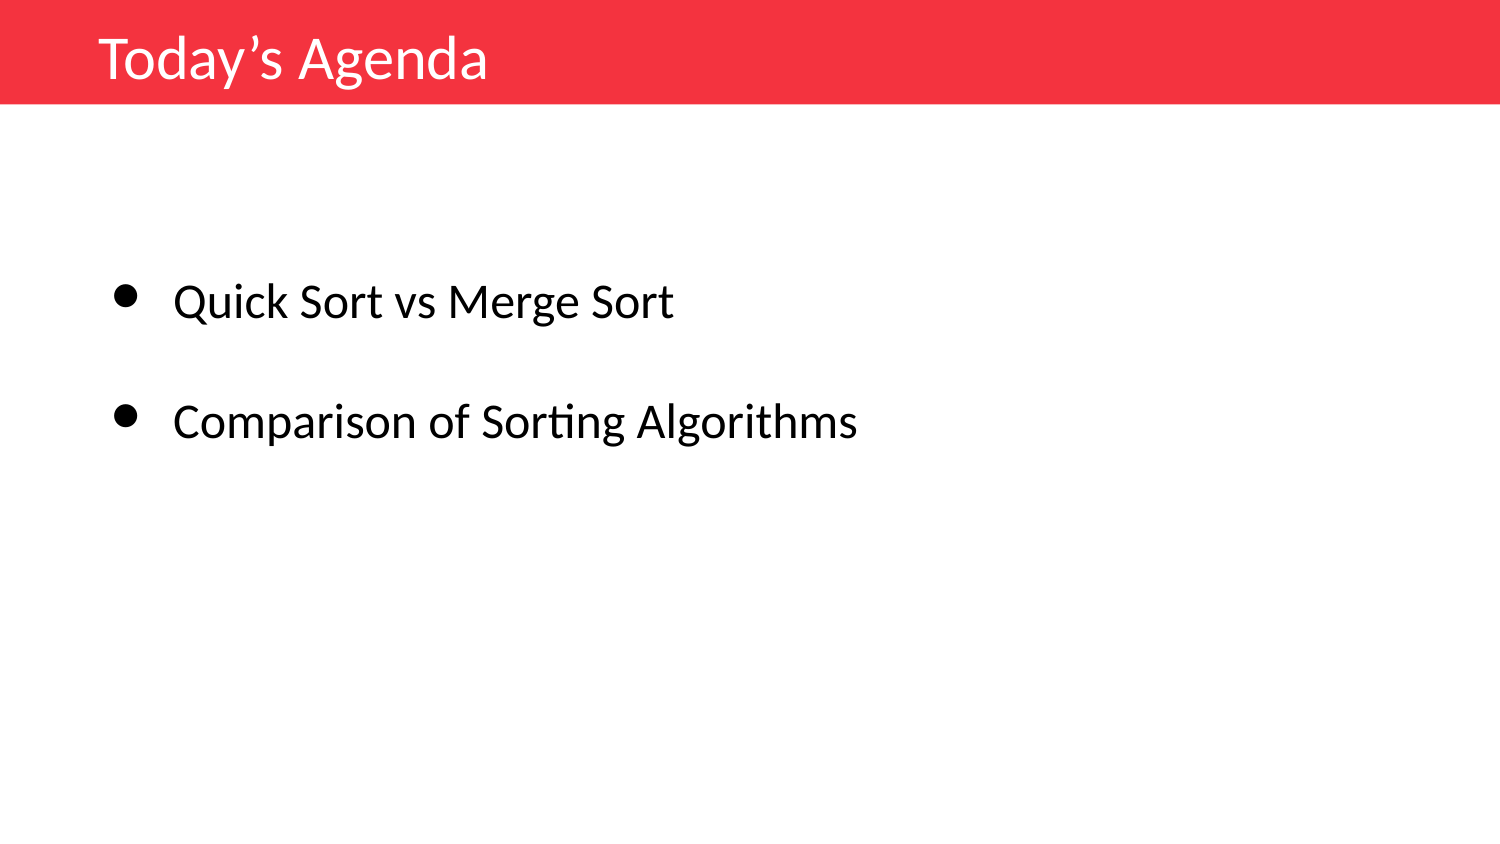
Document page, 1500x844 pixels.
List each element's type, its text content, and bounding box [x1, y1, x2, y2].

text_box Quick Sort vs Merge Sort Comparison of Sorting Algorithms [83, 193, 1415, 615]
text_box [0, 0, 1500, 105]
text_box Today’s Agenda [83, 2, 563, 138]
